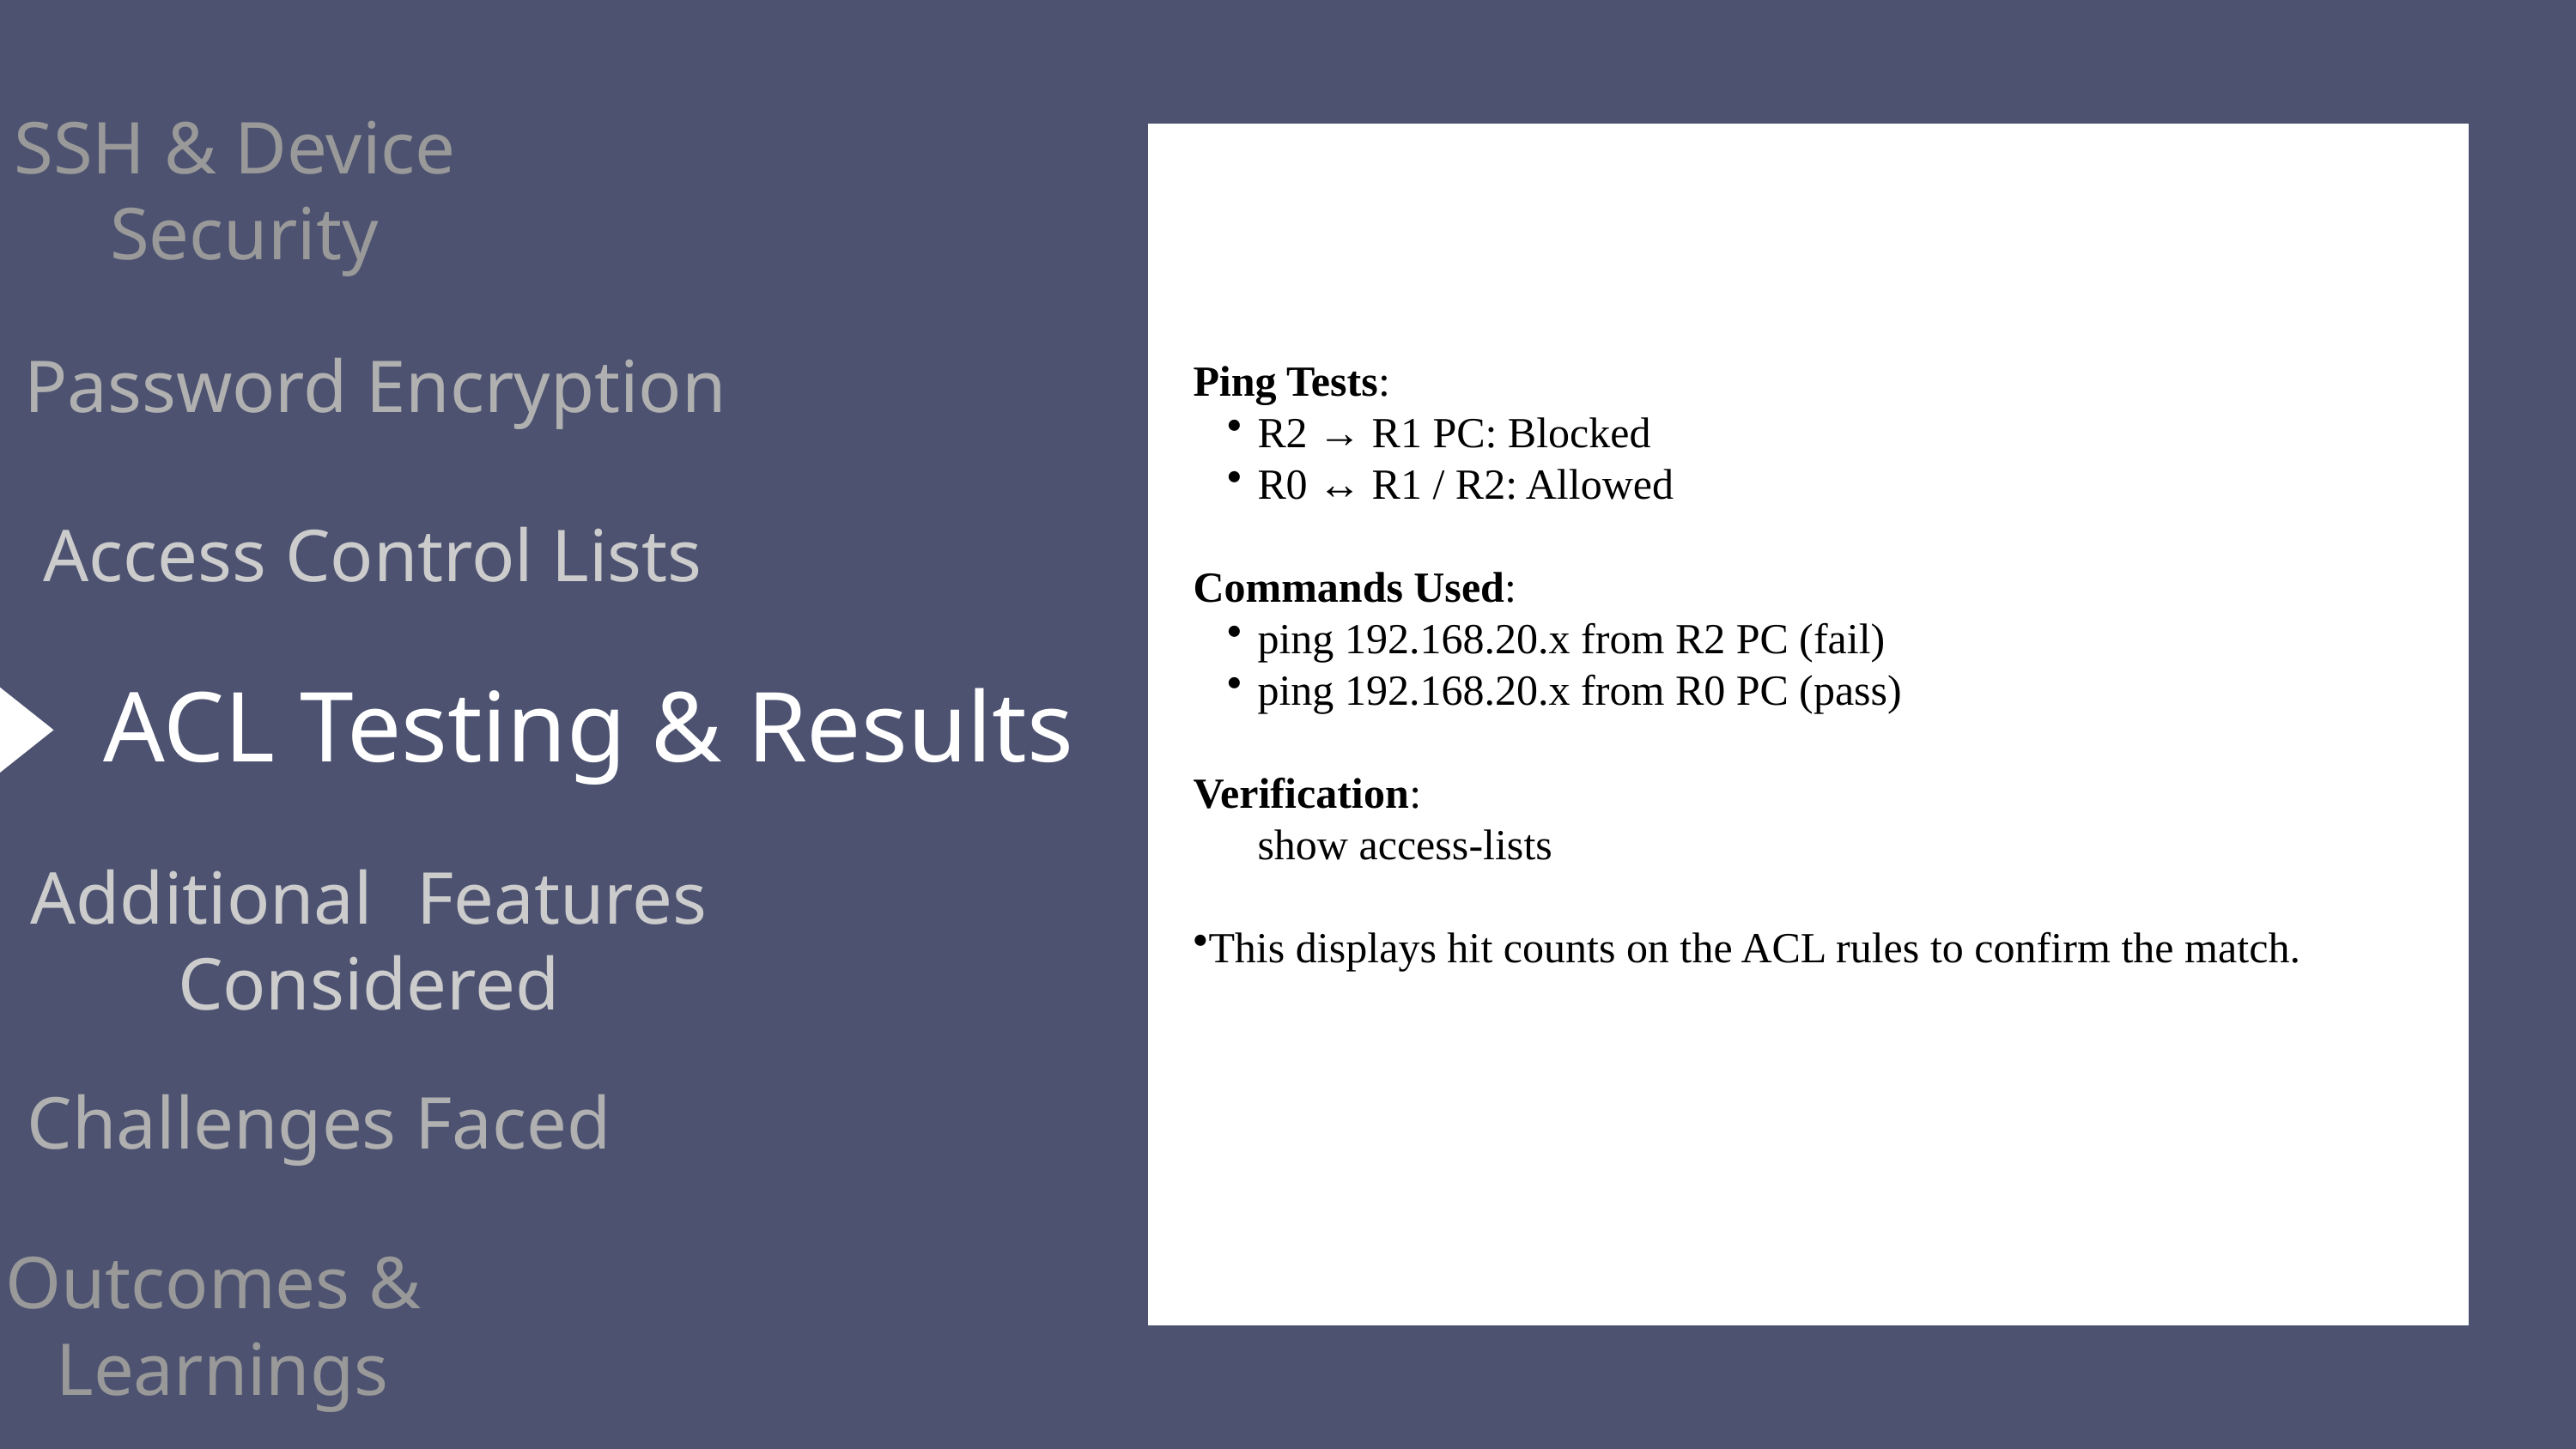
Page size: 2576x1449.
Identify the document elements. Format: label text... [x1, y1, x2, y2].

text_box ACL Testing & Results [65, 665, 1113, 782]
text_box Password Encryption [0, 340, 880, 427]
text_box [1148, 123, 2470, 1325]
text_box Outcomes & Learnings [0, 1237, 746, 1410]
text_box Additional Features Considered [0, 852, 893, 1024]
text_box [0, 685, 56, 774]
text_box Challenges Faced [0, 1077, 843, 1164]
text_box Access Control Lists [0, 509, 897, 596]
text_box SSH & Device Security [0, 101, 769, 274]
